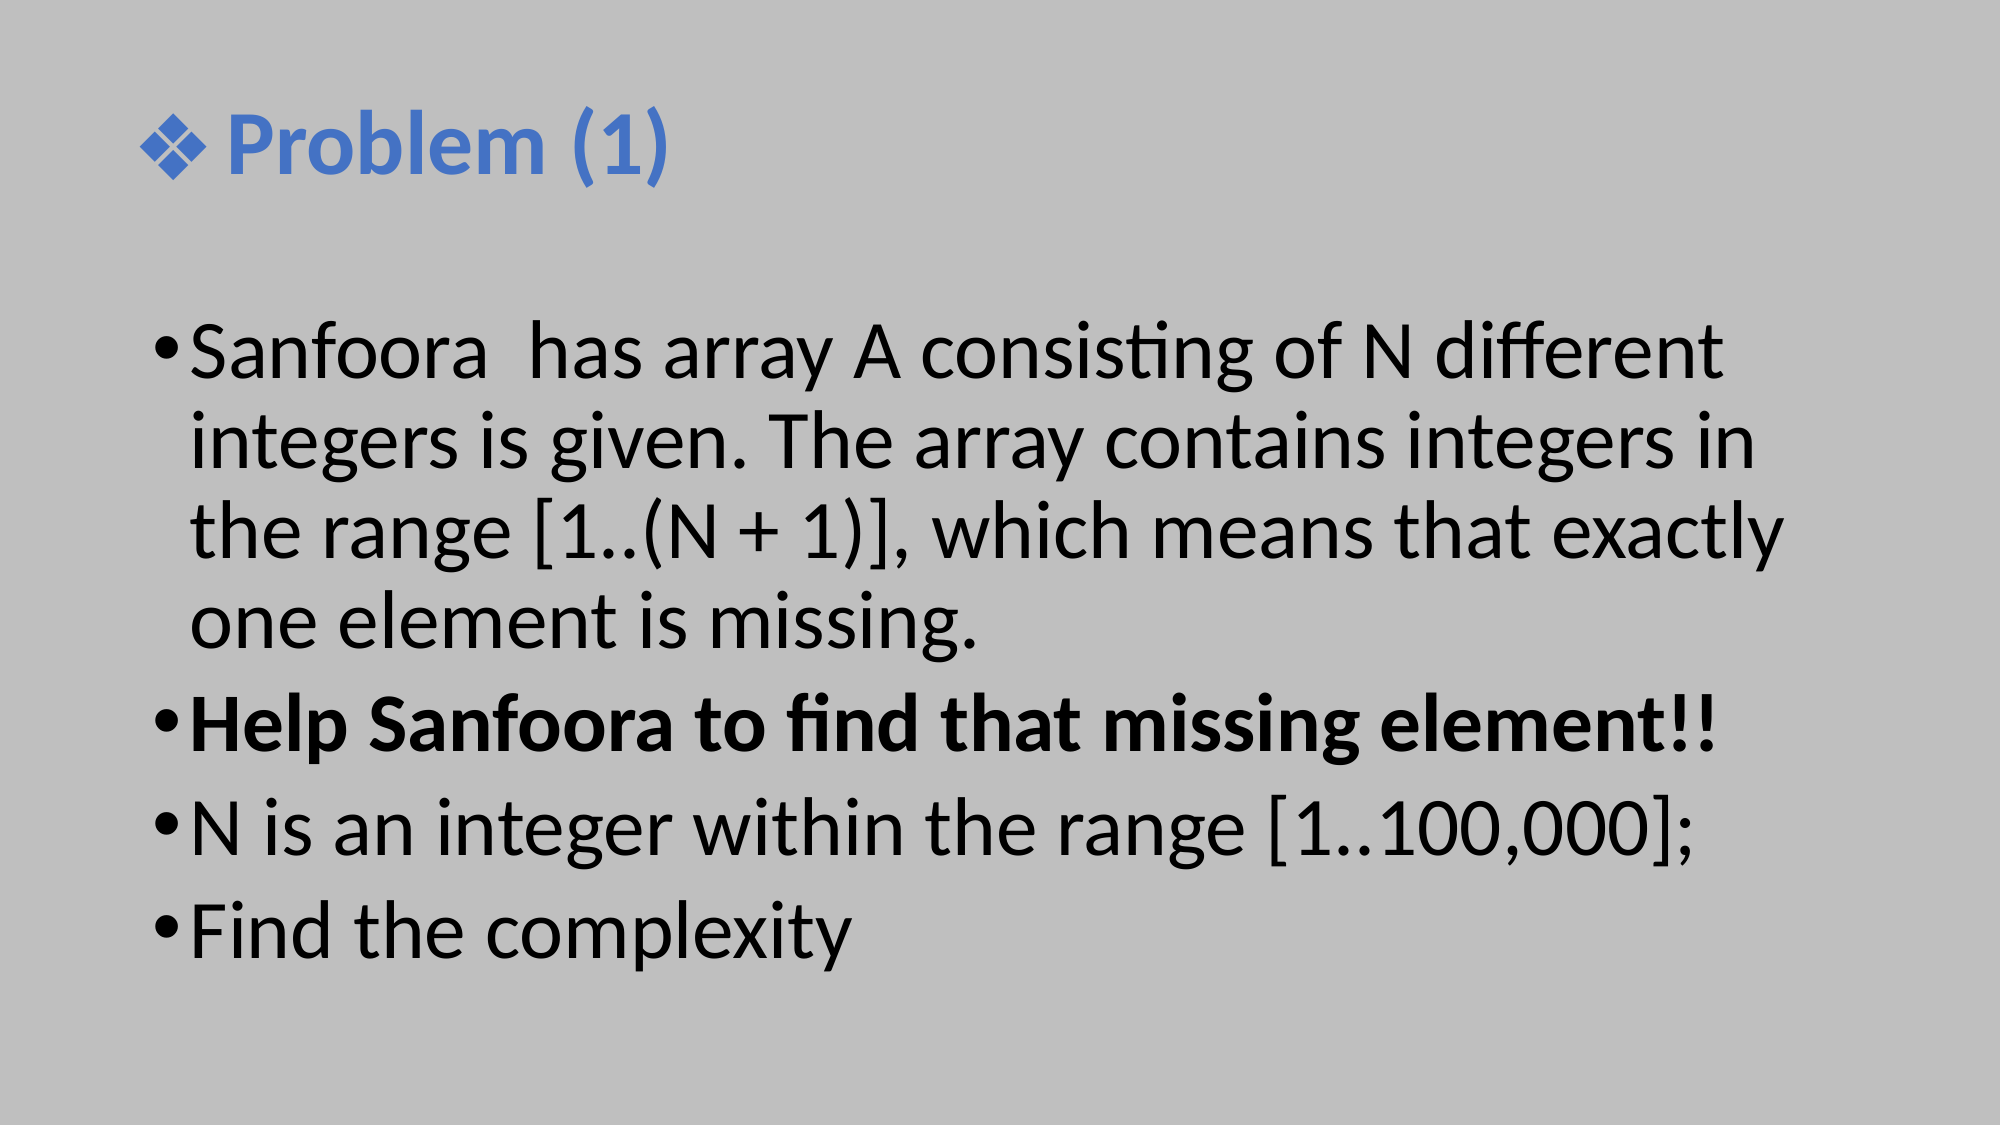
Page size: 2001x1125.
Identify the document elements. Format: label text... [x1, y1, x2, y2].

title Problem (1) [117, 35, 1843, 254]
list Sanfoora has array A consisting of N different integers is given. The array contains integers in the range [1..(N + 1)], which means that exactly one element is missing. Help Sanfoora to find that missing element!! N is an integer within the range [1..100,000]; Find the complexity [137, 299, 1863, 1014]
